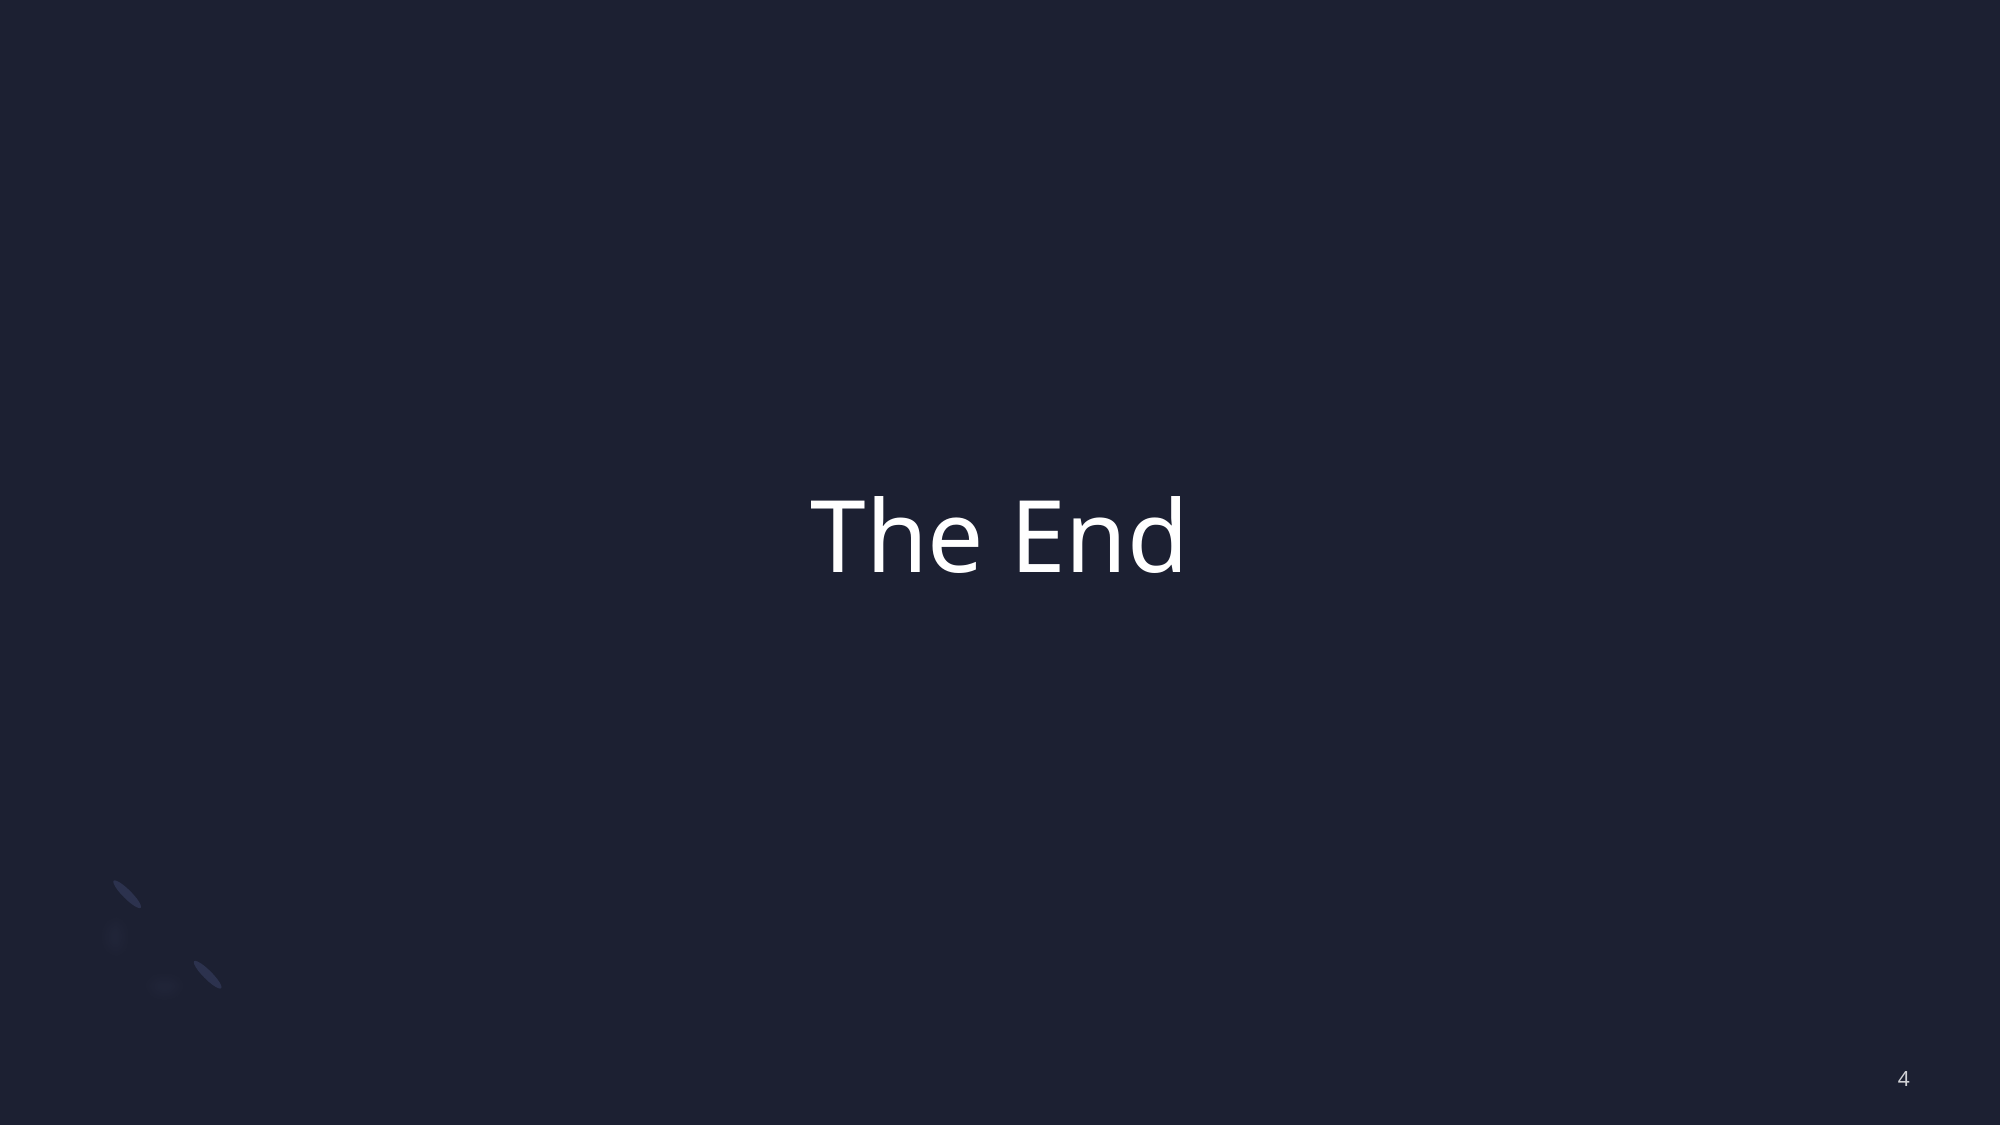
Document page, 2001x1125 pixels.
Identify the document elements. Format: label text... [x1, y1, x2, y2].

slide_number 4 [1632, 1067, 1910, 1093]
title The End [90, 472, 1910, 691]
